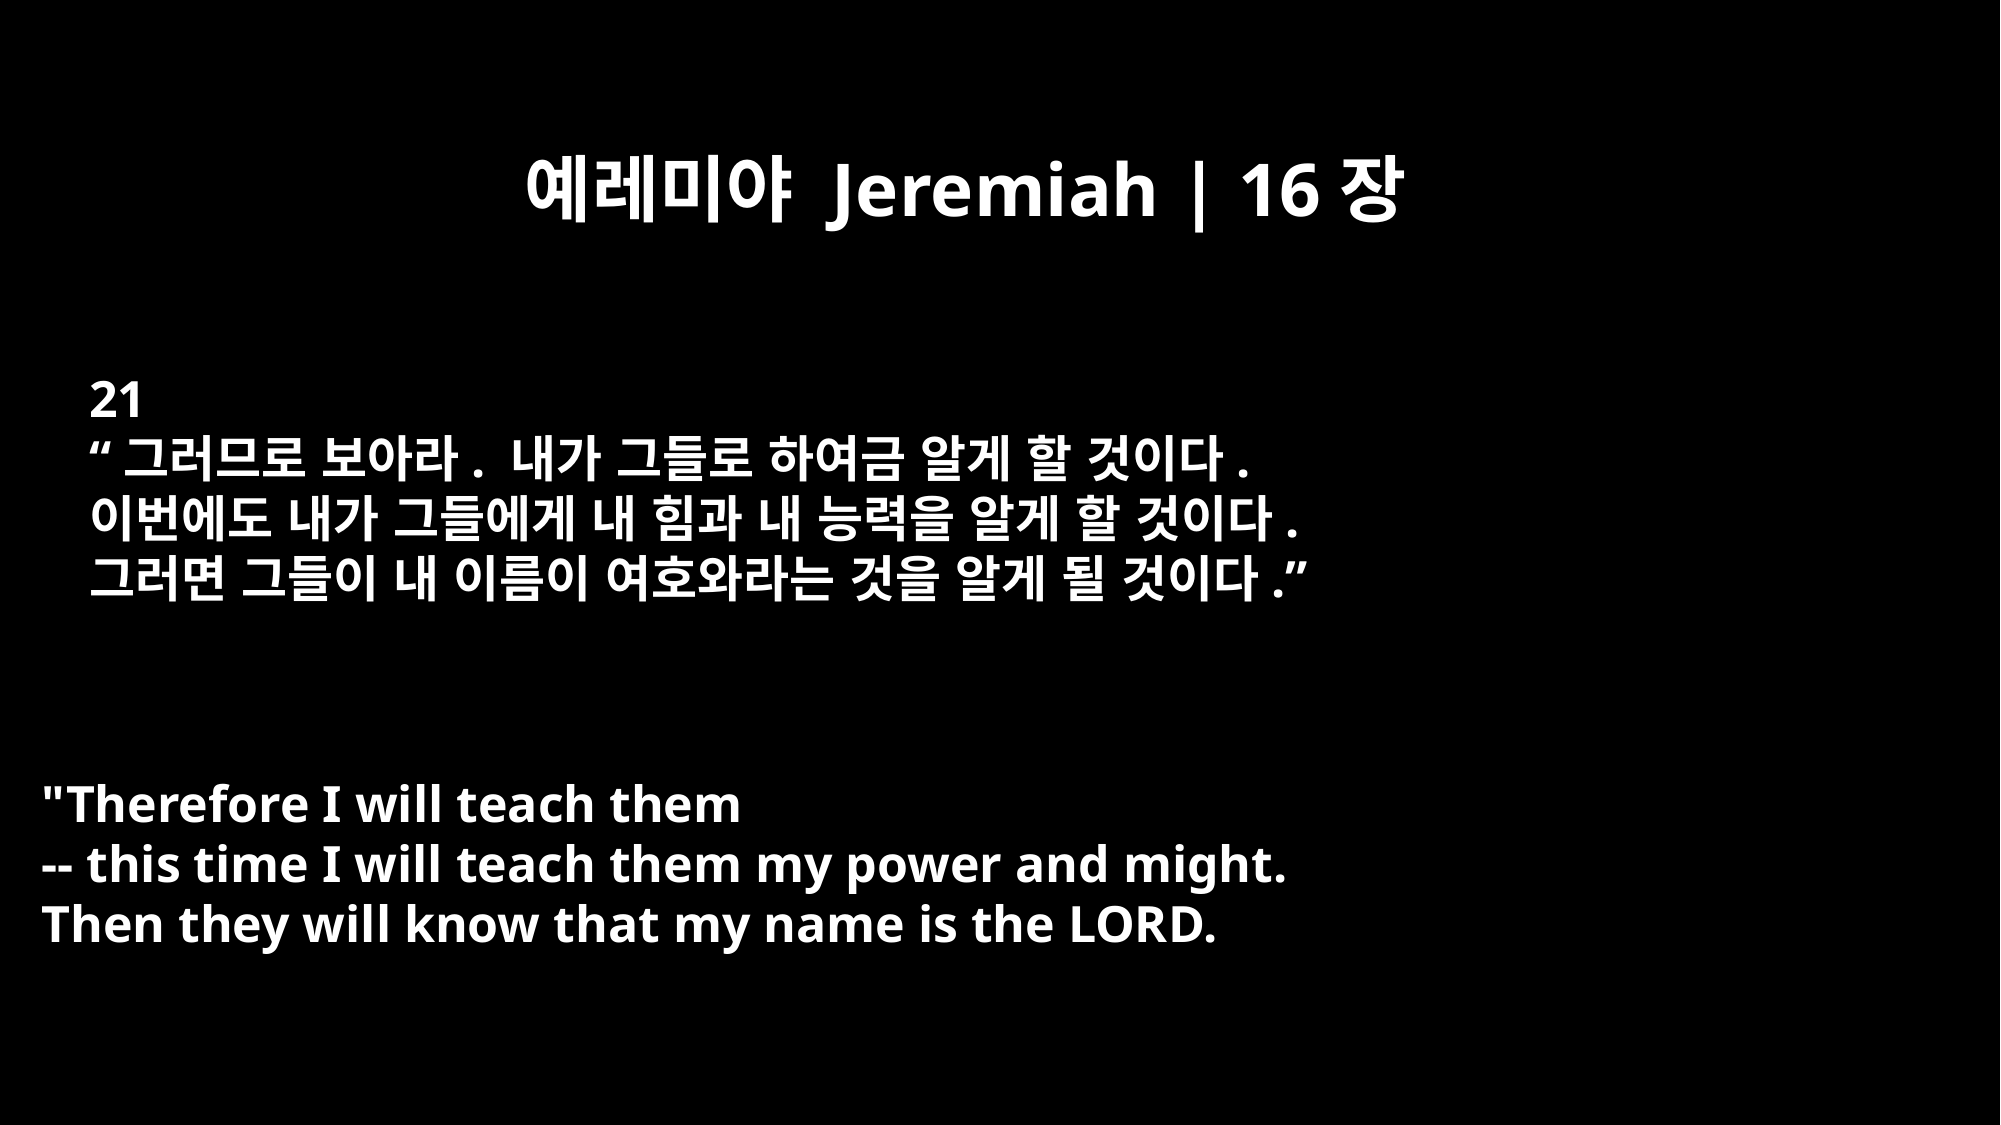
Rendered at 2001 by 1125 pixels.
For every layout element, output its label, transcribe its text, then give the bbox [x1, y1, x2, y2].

text_box "Therefore I will teach them -- this time I will teach them my power and might. Then they will know that my name is the LORD. [26, 764, 1303, 960]
text_box 예레미야 Jeremiah | 16장 [510, 136, 1422, 239]
text_box 21 “그러므로 보아라. 내가 그들로 하여금 알게 할 것이다. 이번에도 내가 그들에게 내 힘과 내 능력을 알게 할 것이다. 그러면 그들이 내 이름이 여호와라는 것을 알게 될 것이다.” [74, 359, 1323, 615]
